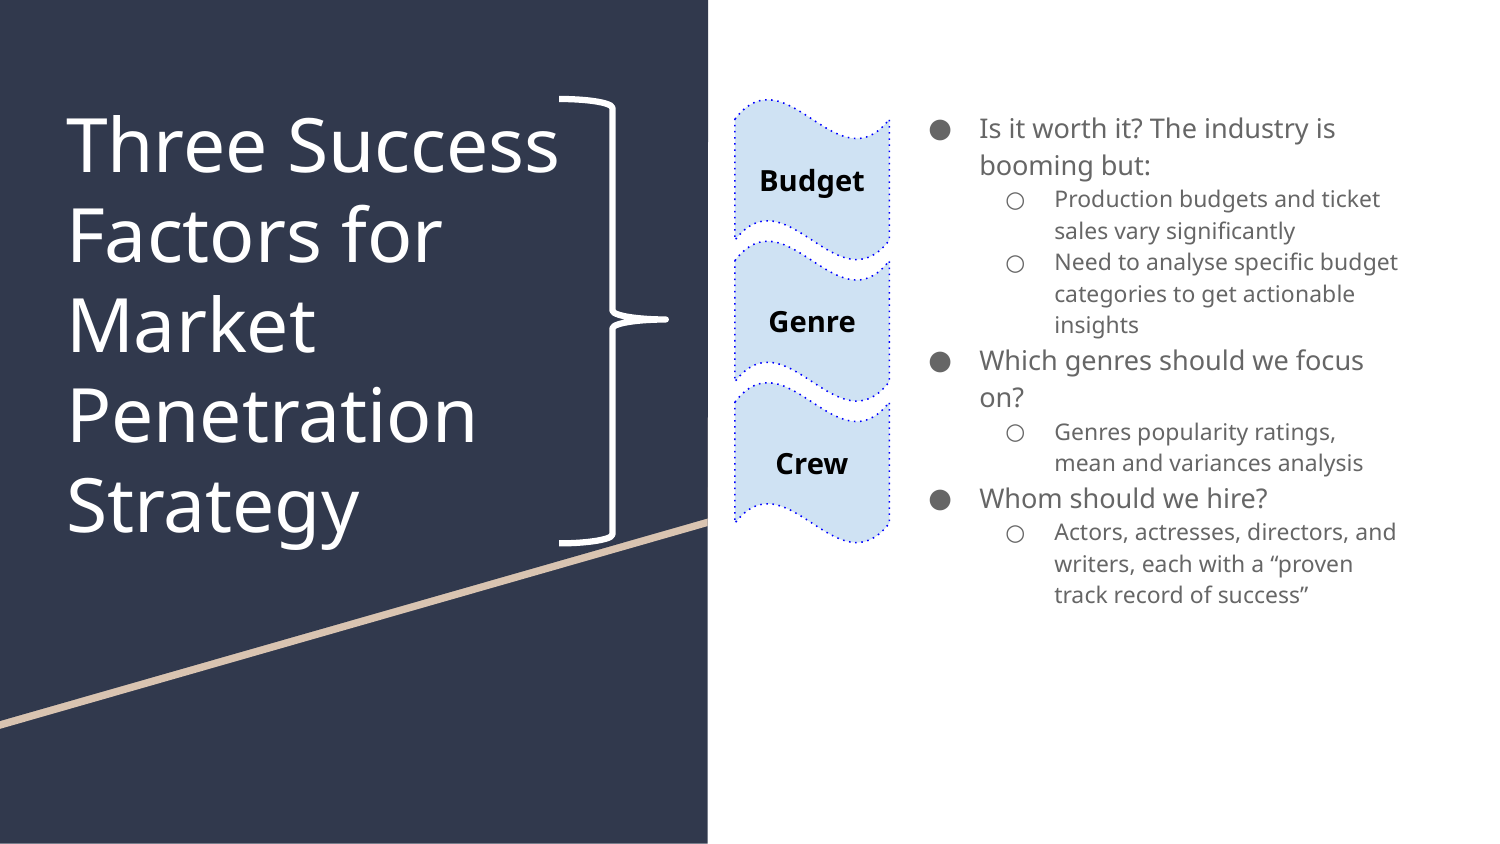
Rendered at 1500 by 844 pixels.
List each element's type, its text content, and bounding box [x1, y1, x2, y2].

text_box [559, 98, 666, 544]
text_box Budget [734, 99, 890, 260]
text_box Crew [734, 382, 890, 543]
title Three Success Factors for Market Penetration Strategy [51, 82, 660, 494]
text_box Genre [734, 241, 890, 402]
list Is it worth it? The industry is booming but: Production budgets and ticket sales vary significantly Need to analyse specific budget categories to get actionable insights Which genres should we focus on? Genres popularity ratings, mean and variances analysis Whom should we hire? Actors, actresses, directors, and writers, each with a “proven track record of success” [889, 91, 1416, 764]
